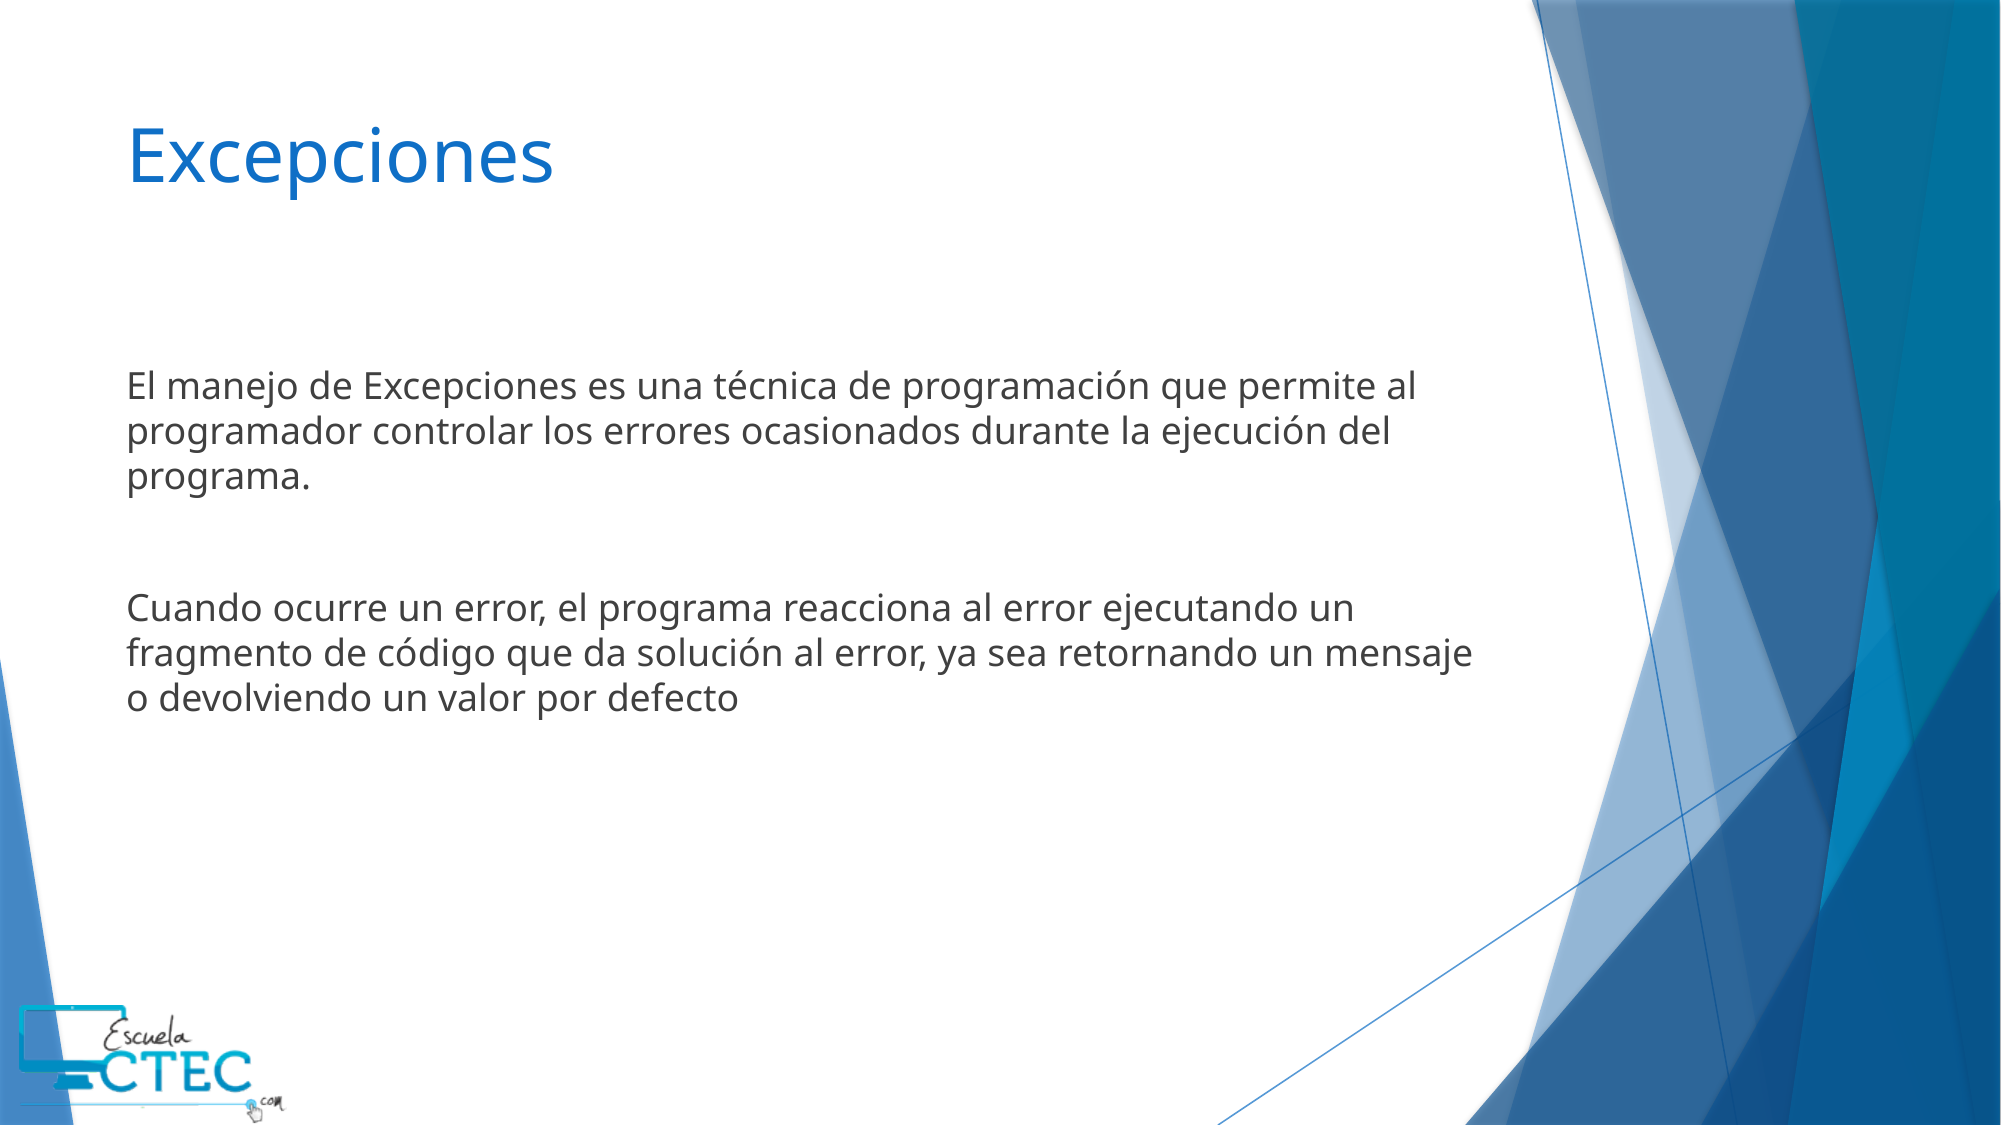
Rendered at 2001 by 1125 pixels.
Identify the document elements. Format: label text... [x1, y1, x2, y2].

title Excepciones [111, 99, 1522, 317]
list El manejo de Excepciones es una técnica de programación que permite al programador controlar los errores ocasionados durante la ejecución del programa. Cuando ocurre un error, el programa reacciona al error ejecutando un fragmento de código que da solución al error, ya sea retornando un mensaje o devolviendo un valor por defecto [111, 354, 1522, 992]
picture [19, 1005, 288, 1125]
